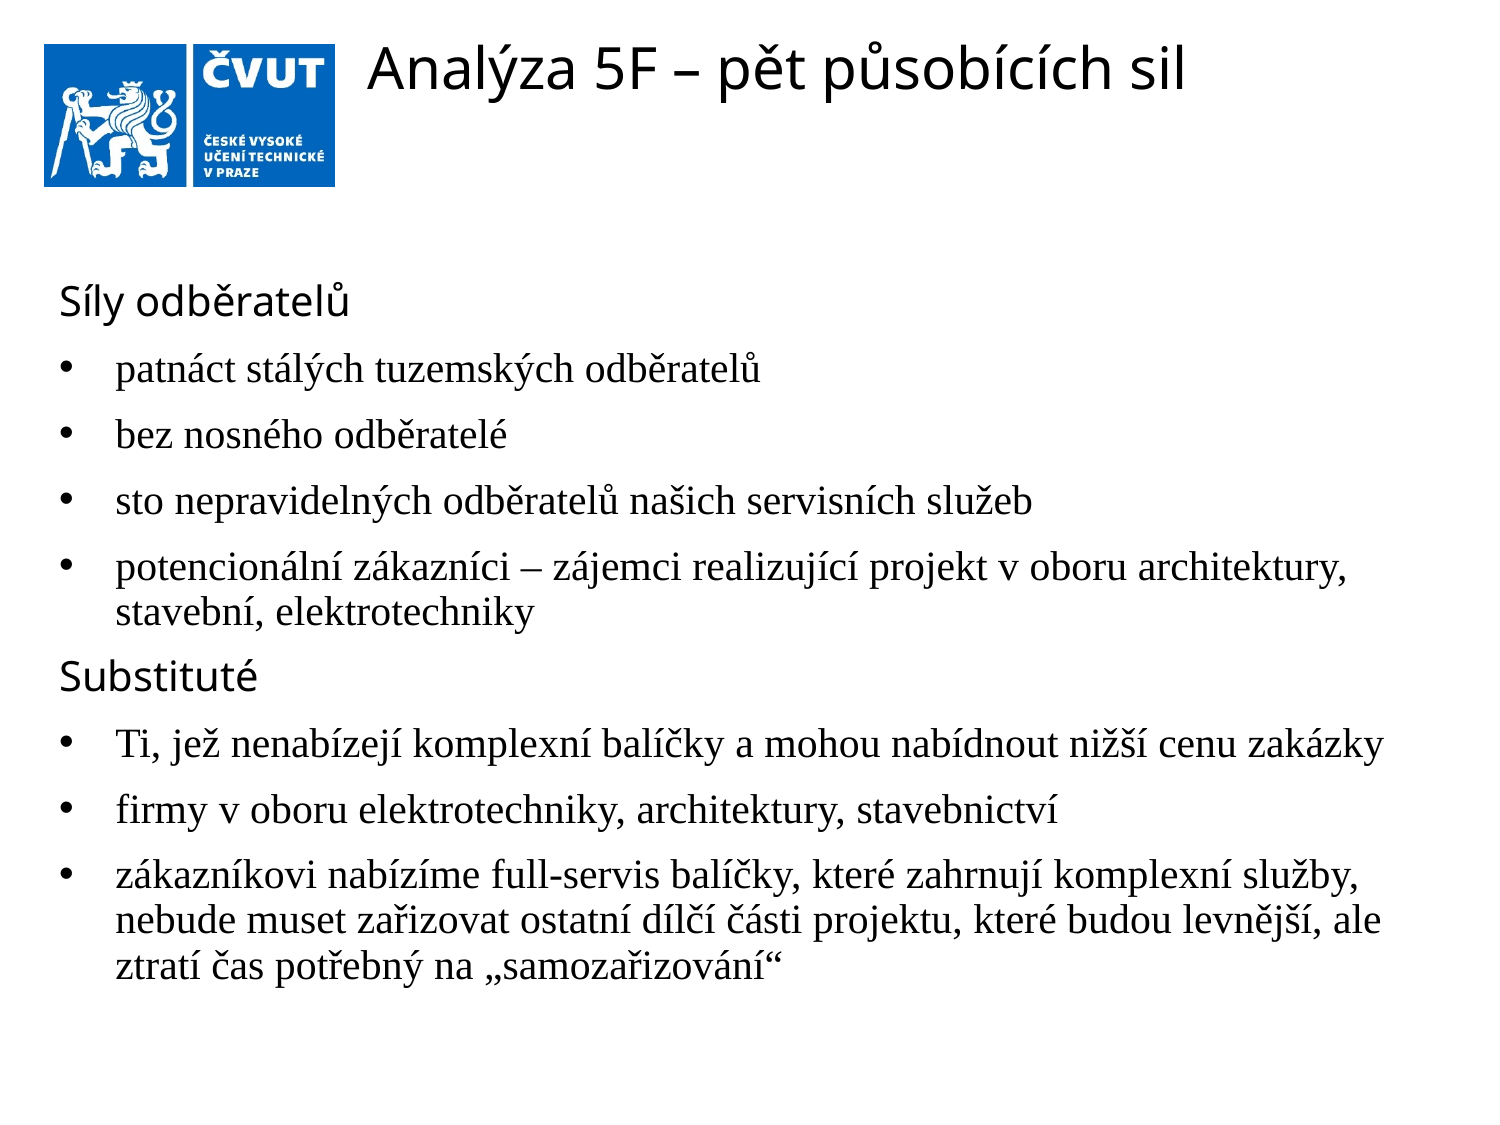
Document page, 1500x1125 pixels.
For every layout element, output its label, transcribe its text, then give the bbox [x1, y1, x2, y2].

title Analýza 5F – pět působících sil [352, 32, 1456, 211]
picture [44, 44, 335, 187]
list Síly odběratelů patnáct stálých tuzemských odběratelů bez nosného odběratelé sto nepravidelných odběratelů našich servisních služeb potencionální zákazníci – zájemci realizující projekt v oboru architektury, stavební, elektrotechniky Substituté Ti, jež nenabízejí komplexní balíčky a mohou nabídnout nižší cenu zakázky firmy v oboru elektrotechniky, architektury, stavebnictví zákazníkovi nabízíme full-servis balíčky, které zahrnují komplexní služby, nebude muset zařizovat ostatní dílčí části projektu, které budou levnější, ale ztratí čas potřebný na „samozařizování“ [44, 273, 1456, 1093]
